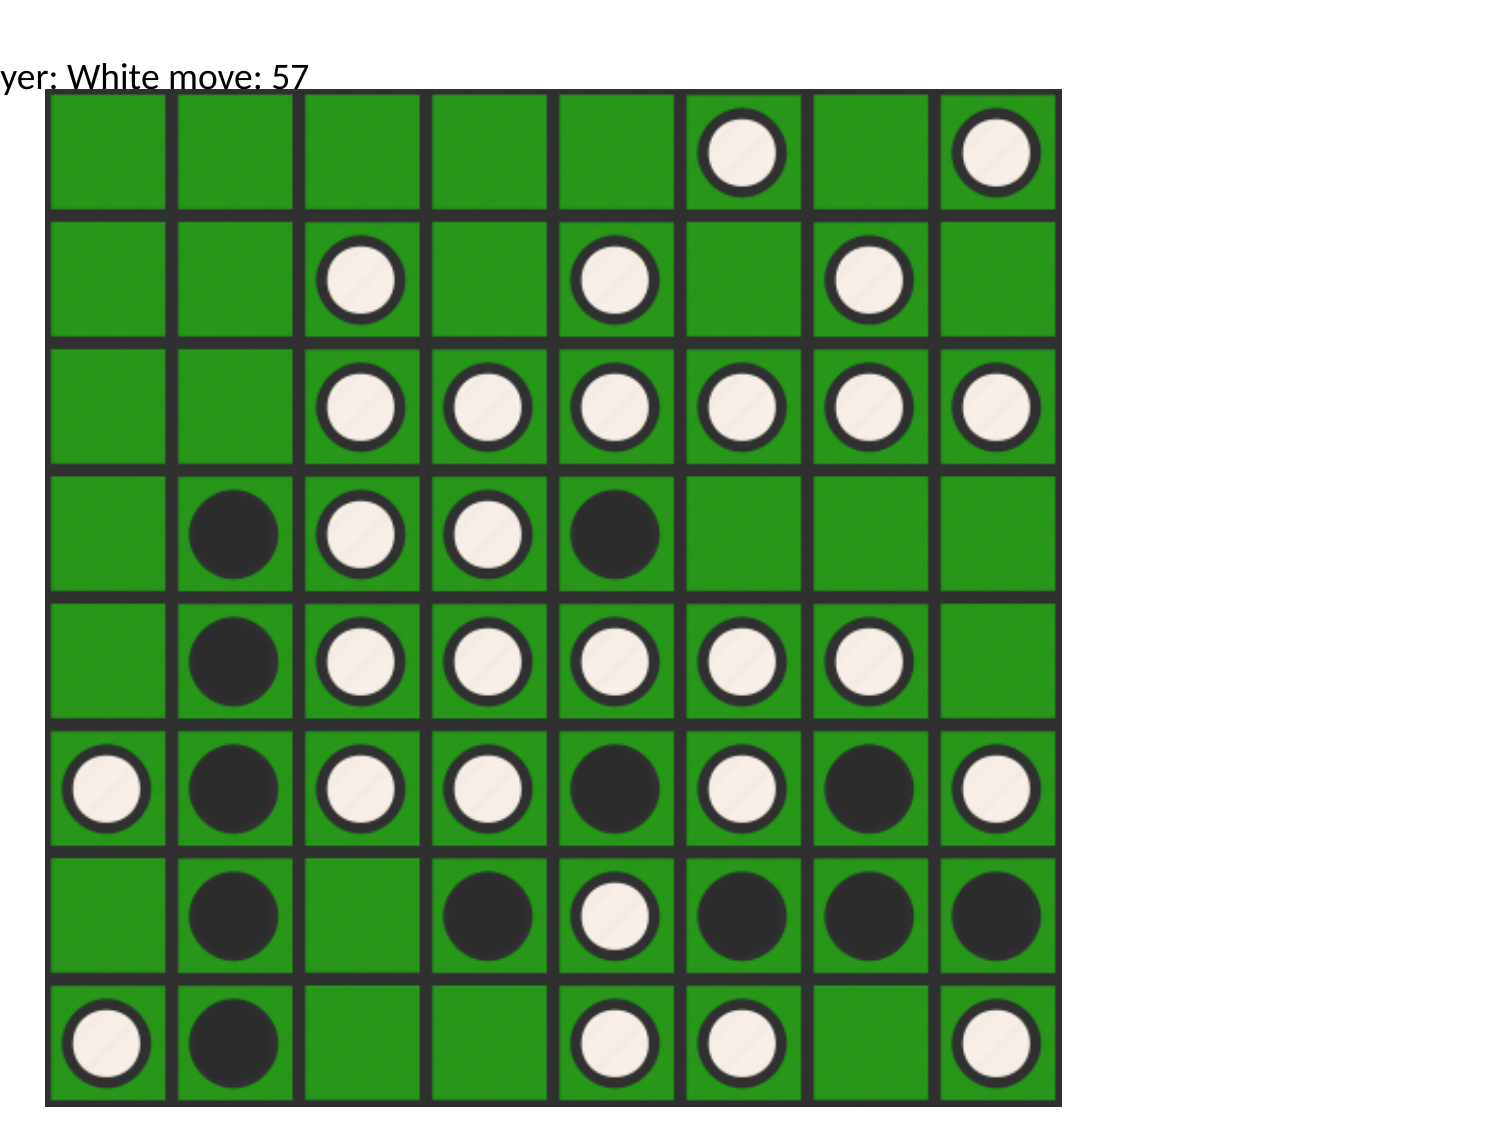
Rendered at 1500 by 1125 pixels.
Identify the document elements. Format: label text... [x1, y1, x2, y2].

picture [44, 89, 1062, 1107]
text_box turn: 36 player: White move: 57 [0, 44, 325, 105]
